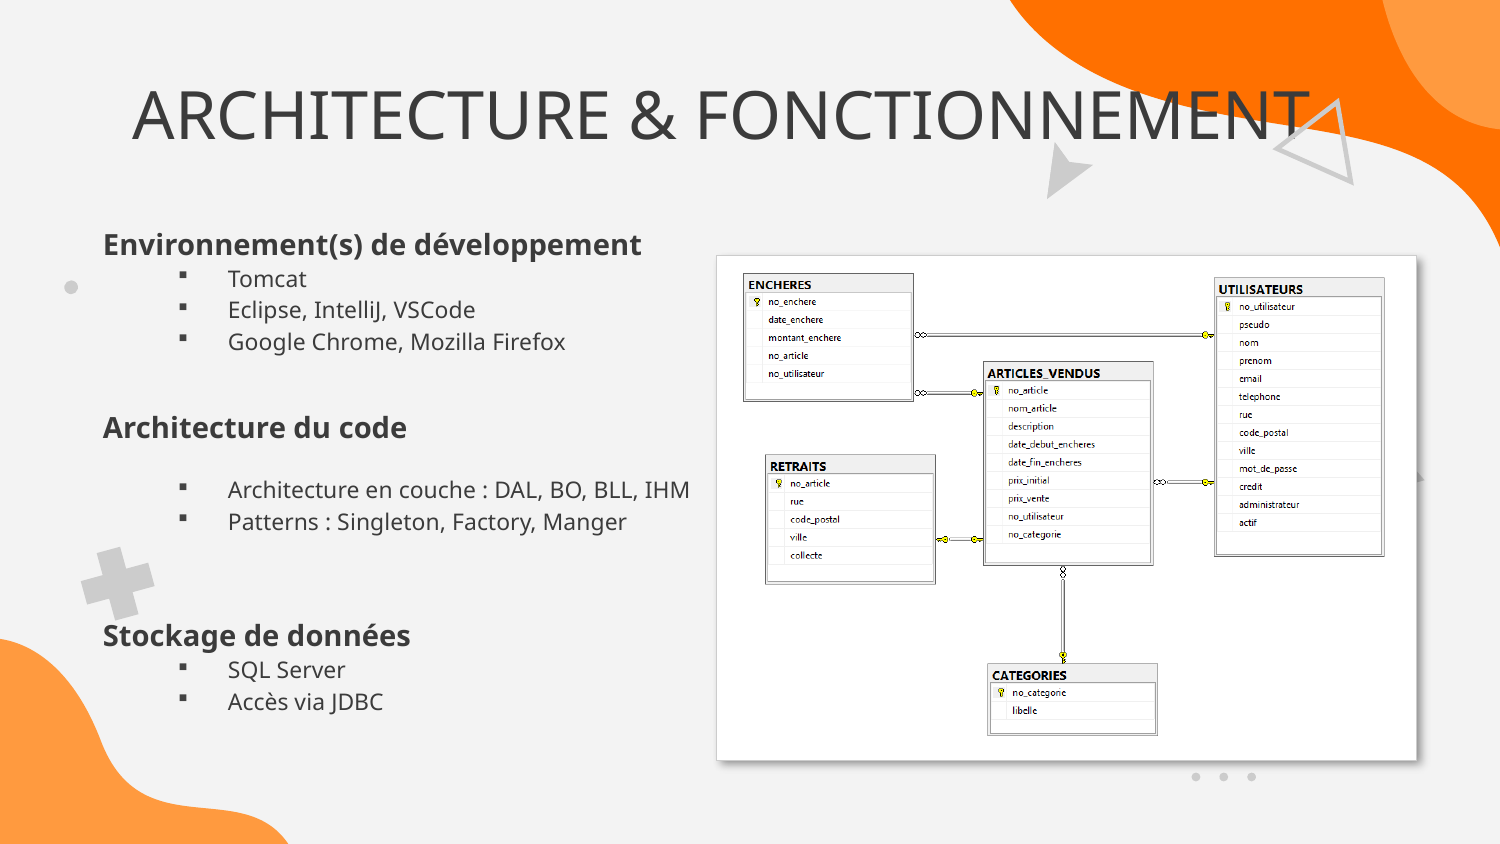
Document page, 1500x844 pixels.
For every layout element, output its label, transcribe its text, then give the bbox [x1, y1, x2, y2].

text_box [1046, 141, 1094, 200]
picture [716, 256, 1417, 761]
title ARCHITECTURE & FONCTIONNEMENT [117, 74, 1483, 152]
list Environnement(s) de développement Tomcat Eclipse, IntelliJ, VSCode Google Chrome, Mozilla Firefox Architecture du code Architecture en couche : DAL, BO, BLL, IHM Patterns : Singleton, Factory, Manger Stockage de données SQL Server Accès via JDBC [62, 210, 1470, 844]
text_box [64, 280, 78, 295]
